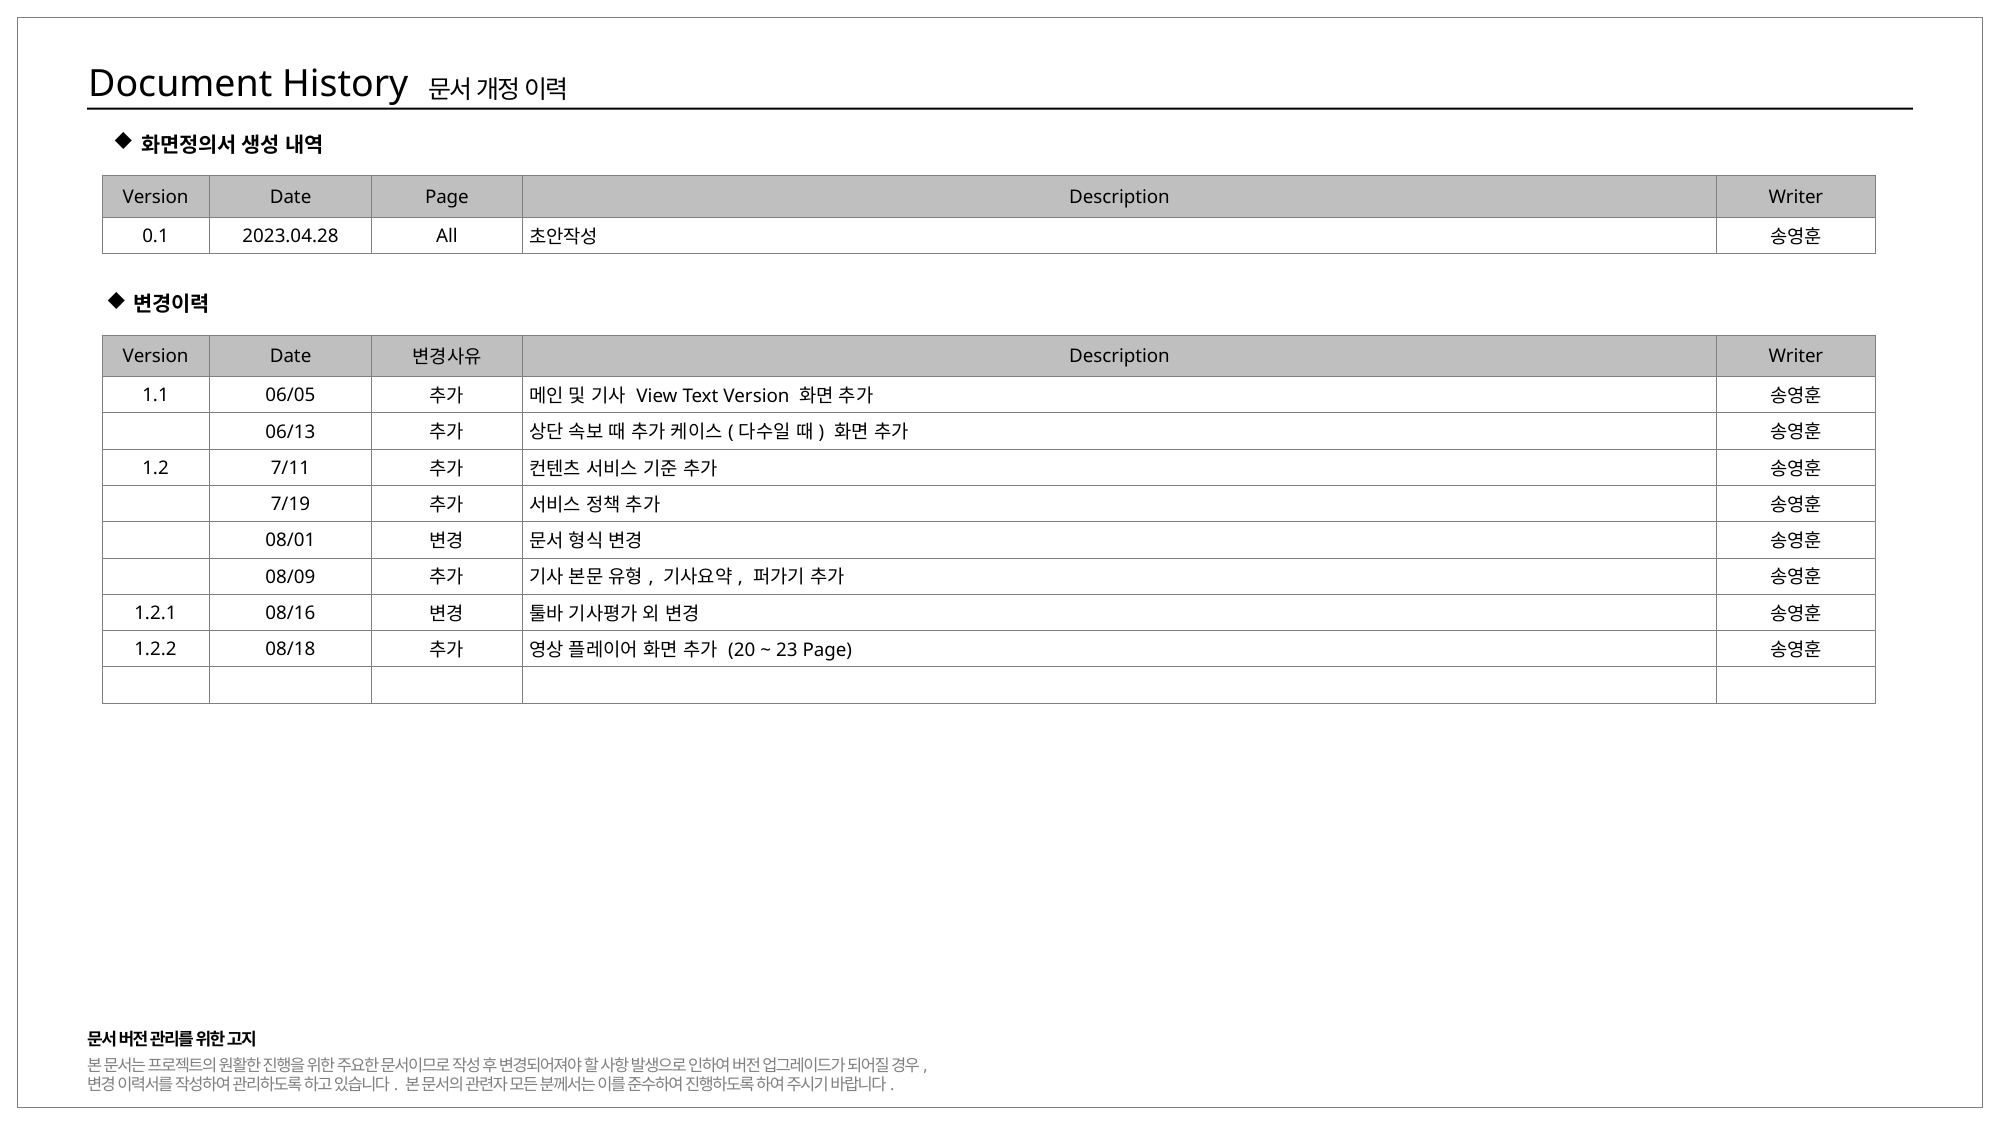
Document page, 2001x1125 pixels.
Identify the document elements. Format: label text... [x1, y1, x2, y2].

table_cell 컨텐츠 서비스 기준 추가 [523, 450, 1716, 485]
table_cell 송영훈 [1717, 450, 1875, 485]
table_cell 송영훈 [1717, 377, 1875, 412]
table_header Date [210, 336, 371, 376]
table_cell [103, 667, 209, 703]
table_cell 2023.04.28 [210, 218, 371, 253]
table_header Description [523, 336, 1716, 376]
table_cell 0.1 [103, 218, 209, 253]
table_cell 1.2.1 [103, 595, 209, 630]
table_cell [103, 559, 209, 594]
table_cell 송영훈 [1717, 559, 1875, 594]
text_box 변경이력 [91, 283, 226, 324]
table_cell [210, 667, 371, 703]
table_cell All [372, 218, 522, 253]
table_cell [372, 667, 522, 703]
table_header Page [372, 176, 522, 217]
table_cell 송영훈 [1717, 522, 1875, 558]
table_cell 추가 [372, 450, 522, 485]
table_cell 송영훈 [1717, 595, 1875, 630]
table_cell 06/05 [210, 377, 371, 412]
table_header Date [210, 176, 371, 217]
table_header Version [103, 336, 209, 376]
table_header Description [523, 176, 1716, 217]
table_cell 송영훈 [1717, 486, 1875, 521]
table_cell 변경 [372, 522, 522, 558]
table_header Version [103, 176, 209, 217]
table_cell 추가 [372, 413, 522, 449]
table_cell [103, 413, 209, 449]
table_cell 메인 및 기사 View Text Version 화면 추가 [523, 377, 1716, 412]
table_cell 송영훈 [1717, 413, 1875, 449]
table_cell 추가 [372, 486, 522, 521]
table_cell 송영훈 [1717, 218, 1875, 253]
table_cell 1.2 [103, 450, 209, 485]
table_cell 08/01 [210, 522, 371, 558]
table_cell 서비스 정책 추가 [523, 486, 1716, 521]
table_cell 7/19 [210, 486, 371, 521]
table_cell 08/09 [210, 559, 371, 594]
table_header Writer [1717, 336, 1875, 376]
table_cell 툴바 기사평가 외 변경 [523, 595, 1716, 630]
table_cell 상단 속보 때 추가 케이스(다수일 때) 화면 추가 [523, 413, 1716, 449]
table_cell 초안작성 [523, 218, 1716, 253]
table_cell [1717, 667, 1875, 703]
text_box 화면정의서 생성 내역 [98, 123, 339, 164]
table_cell 7/11 [210, 450, 371, 485]
table_cell [103, 522, 209, 558]
table_cell 1.2.2 [103, 631, 209, 666]
table_cell 추가 [372, 631, 522, 666]
table_cell [523, 667, 1716, 703]
table_cell 기사 본문 유형, 기사요약, 퍼가기 추가 [523, 559, 1716, 594]
table_cell 변경 [372, 595, 522, 630]
table_header Writer [1717, 176, 1875, 217]
table_cell [103, 486, 209, 521]
table_cell 영상 플레이어 화면 추가 (20 ~ 23 Page) [523, 631, 1716, 666]
table_cell 1.1 [103, 377, 209, 412]
table_cell 추가 [372, 377, 522, 412]
table_cell 송영훈 [1717, 631, 1875, 666]
table_header 변경사유 [372, 336, 522, 376]
table_cell 문서 형식 변경 [523, 522, 1716, 558]
table_cell 06/13 [210, 413, 371, 449]
table_cell 08/18 [210, 631, 371, 666]
table_cell 08/16 [210, 595, 371, 630]
table_cell 추가 [372, 559, 522, 594]
